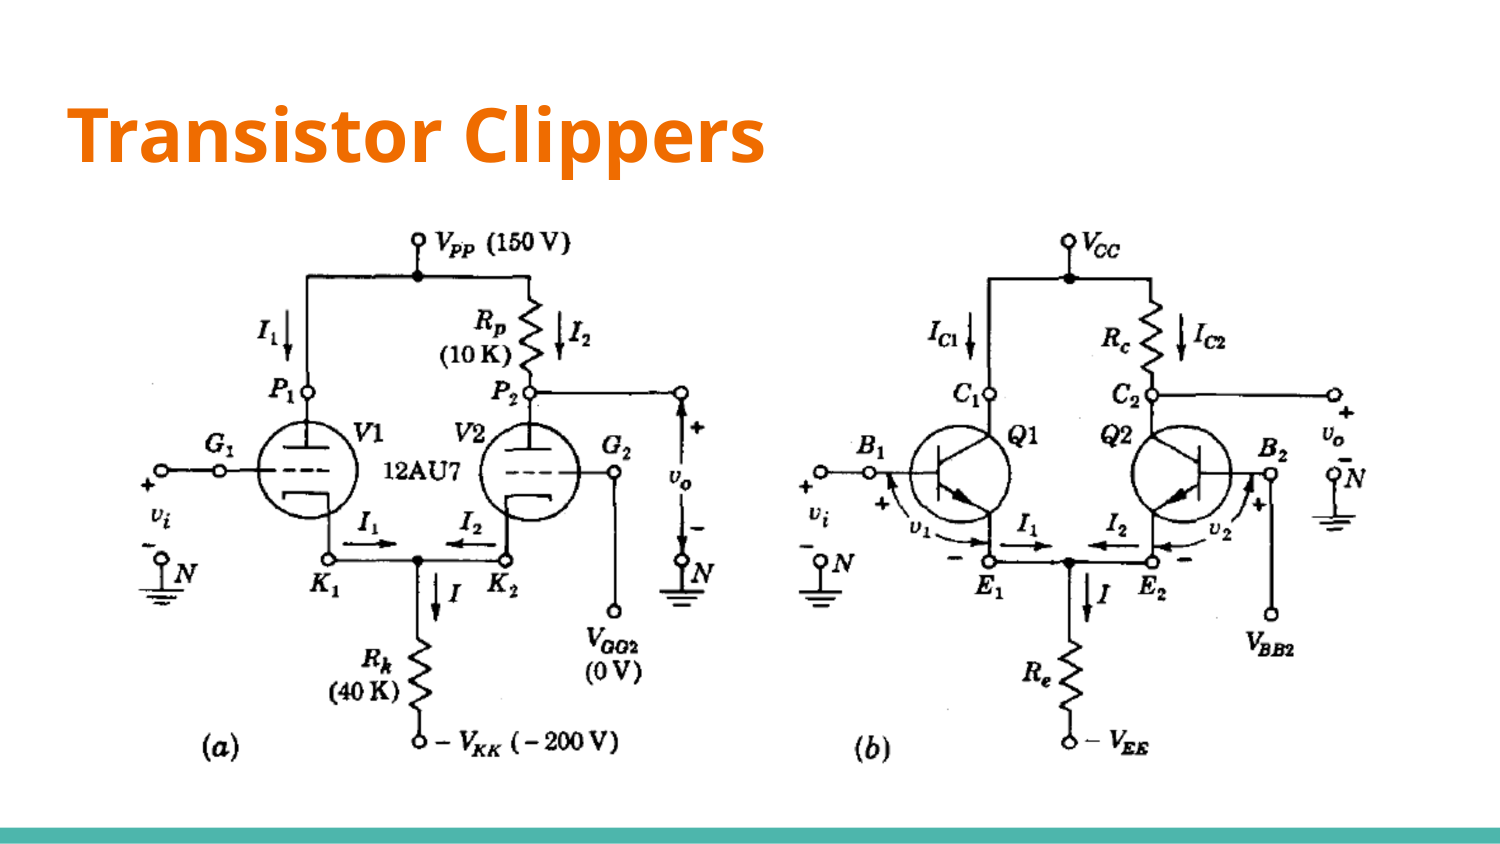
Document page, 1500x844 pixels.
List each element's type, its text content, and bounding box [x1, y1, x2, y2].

title Transistor Clippers [51, 72, 1449, 189]
picture [124, 188, 1378, 794]
